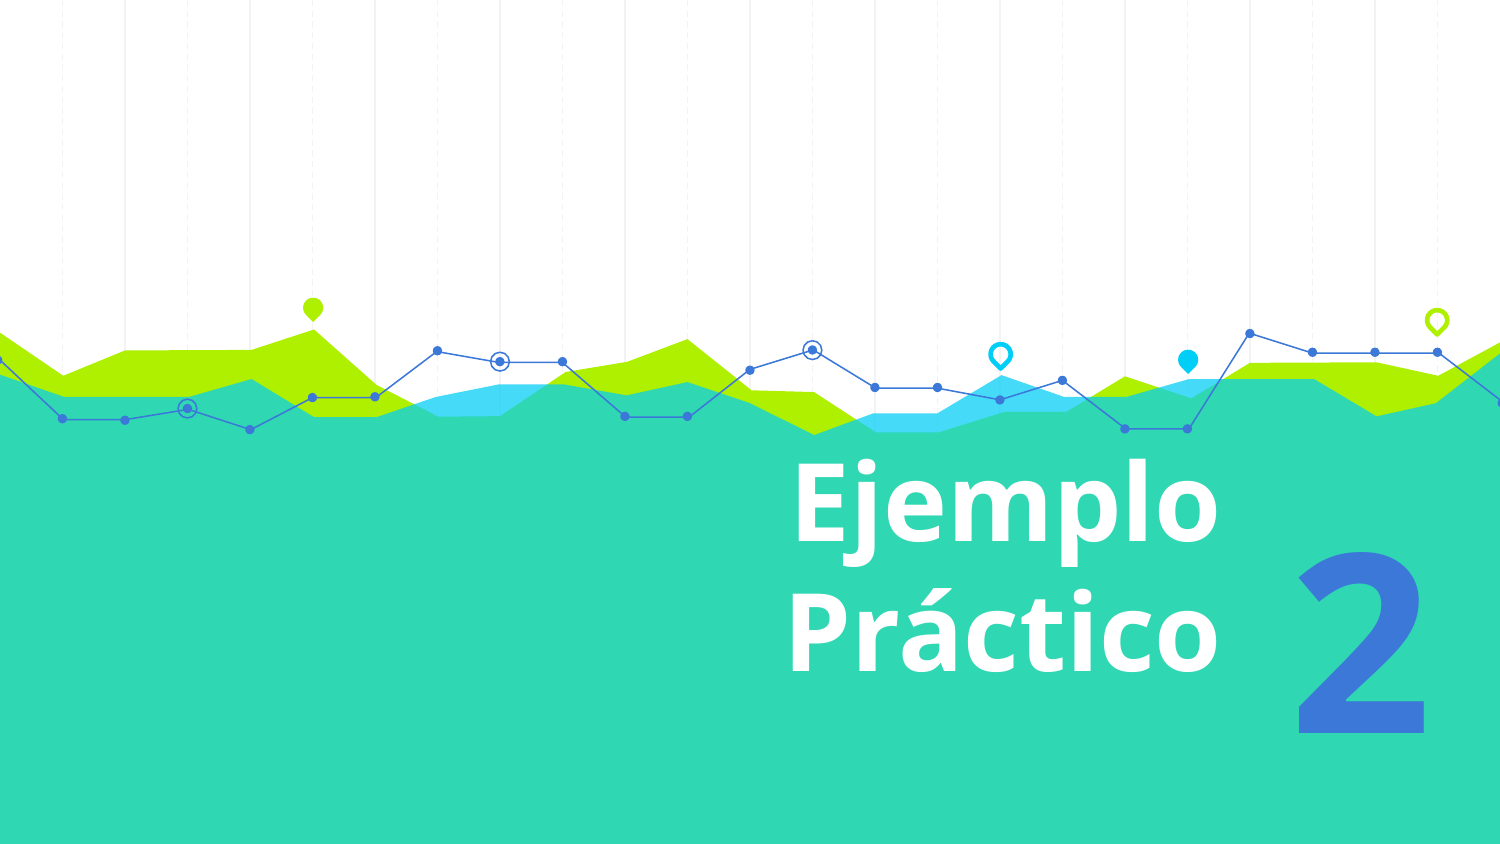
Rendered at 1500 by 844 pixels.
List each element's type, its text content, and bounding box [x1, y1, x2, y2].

text_box 2 [1216, 600, 1500, 799]
title Ejemplo Práctico [381, 608, 1216, 799]
